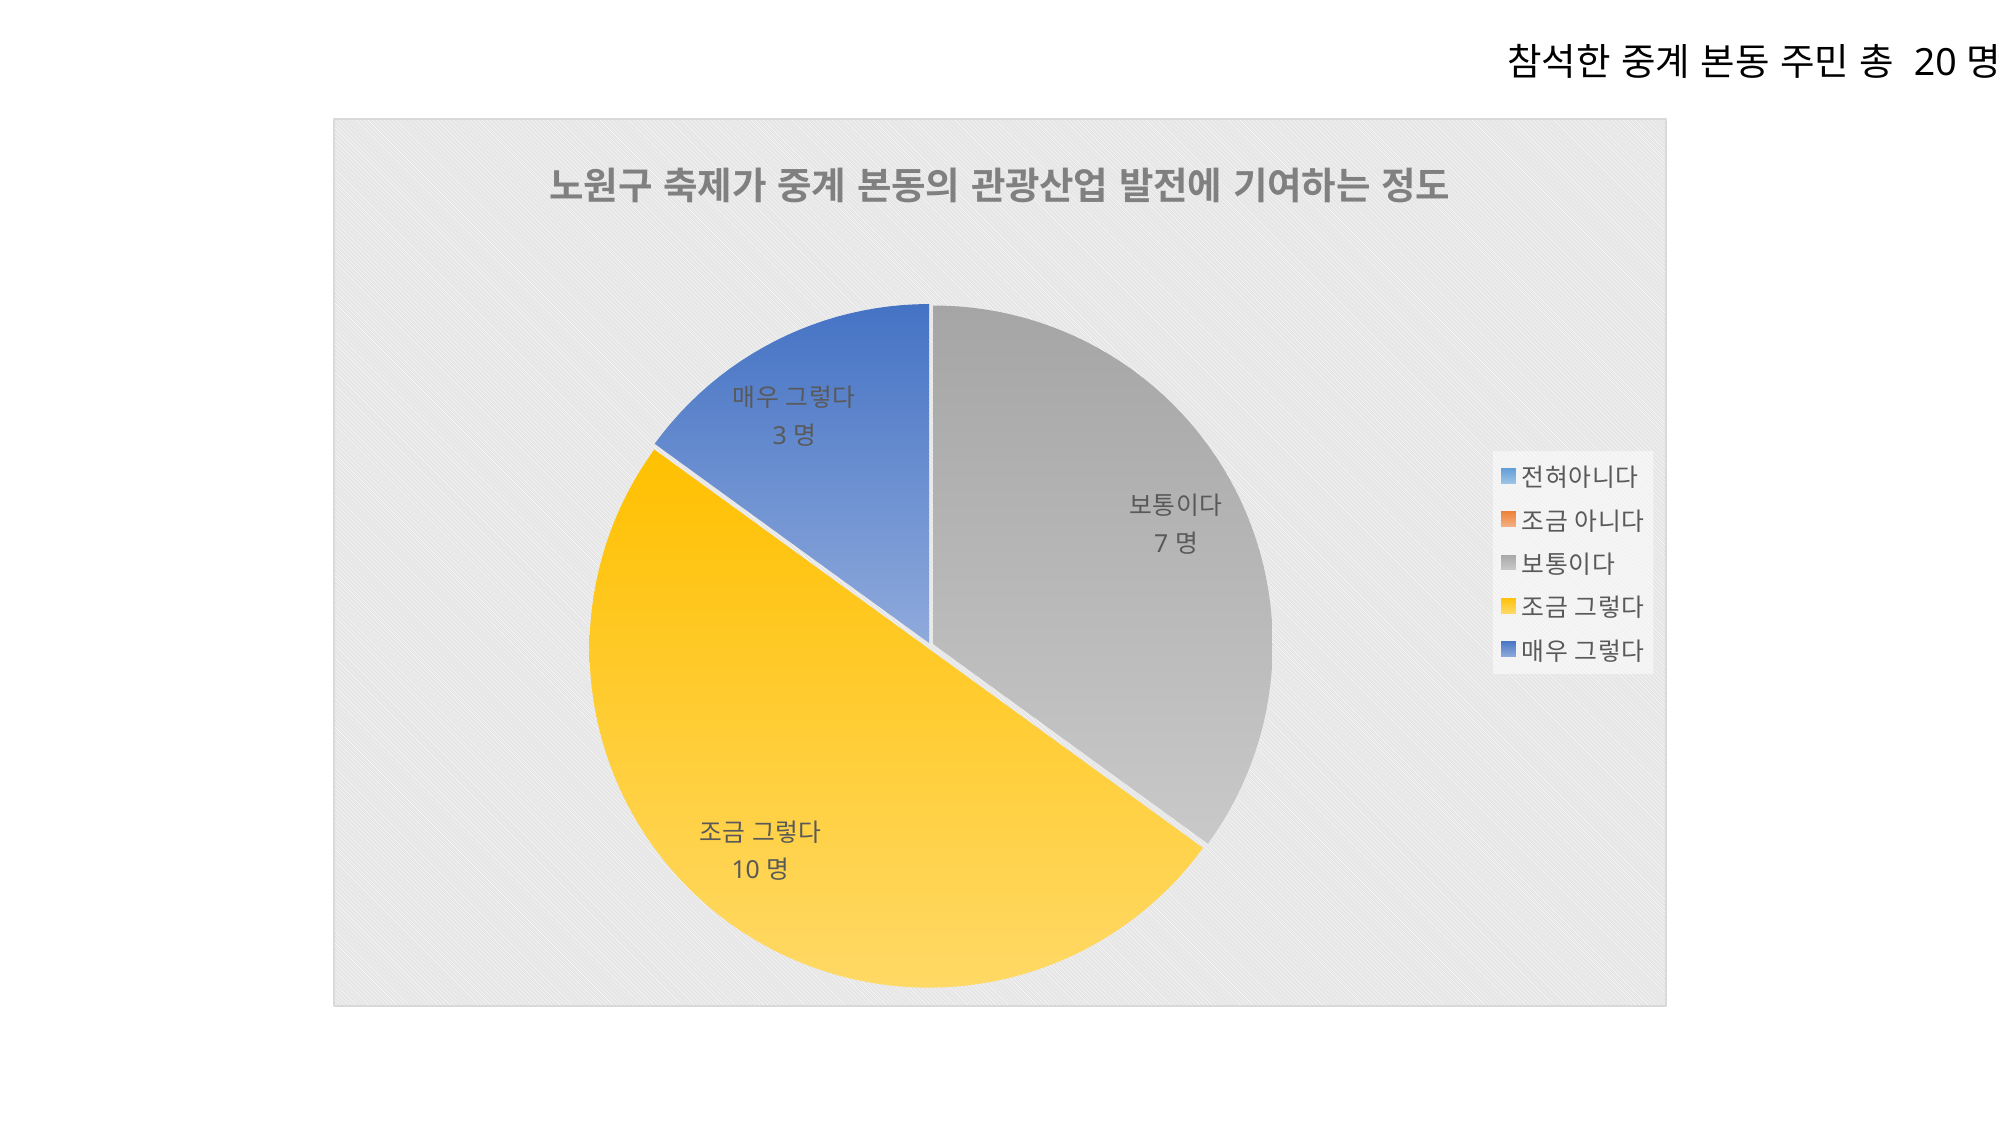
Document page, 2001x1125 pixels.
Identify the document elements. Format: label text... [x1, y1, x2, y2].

text_box 참석한 중계 본동 주민 총 20명 [1492, 30, 2000, 91]
chart [333, 117, 1667, 1007]
